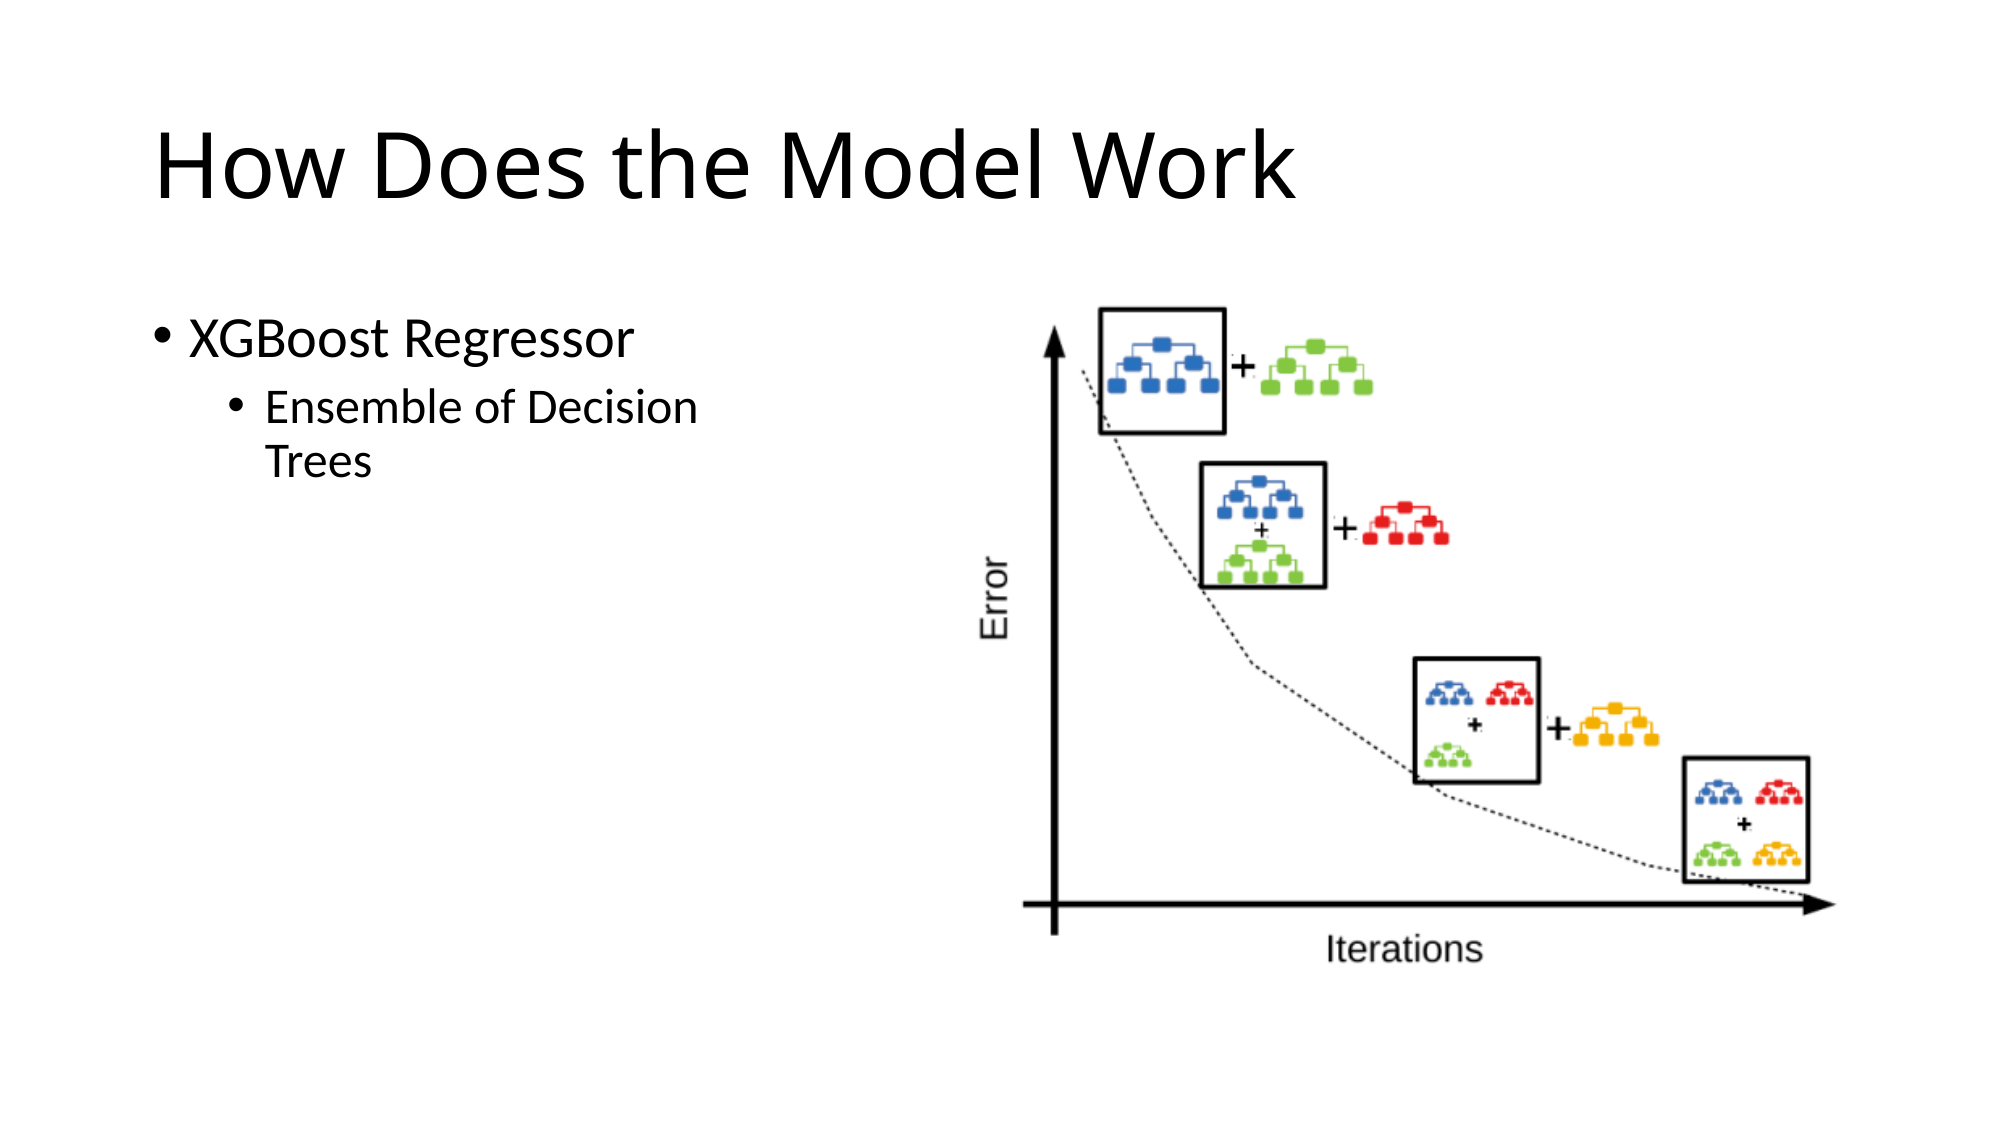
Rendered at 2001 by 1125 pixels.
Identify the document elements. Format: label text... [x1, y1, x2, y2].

picture [925, 277, 1880, 973]
title How Does the Model Work [137, 59, 1863, 278]
list XGBoost Regressor Ensemble of Decision Trees [137, 299, 813, 1014]
